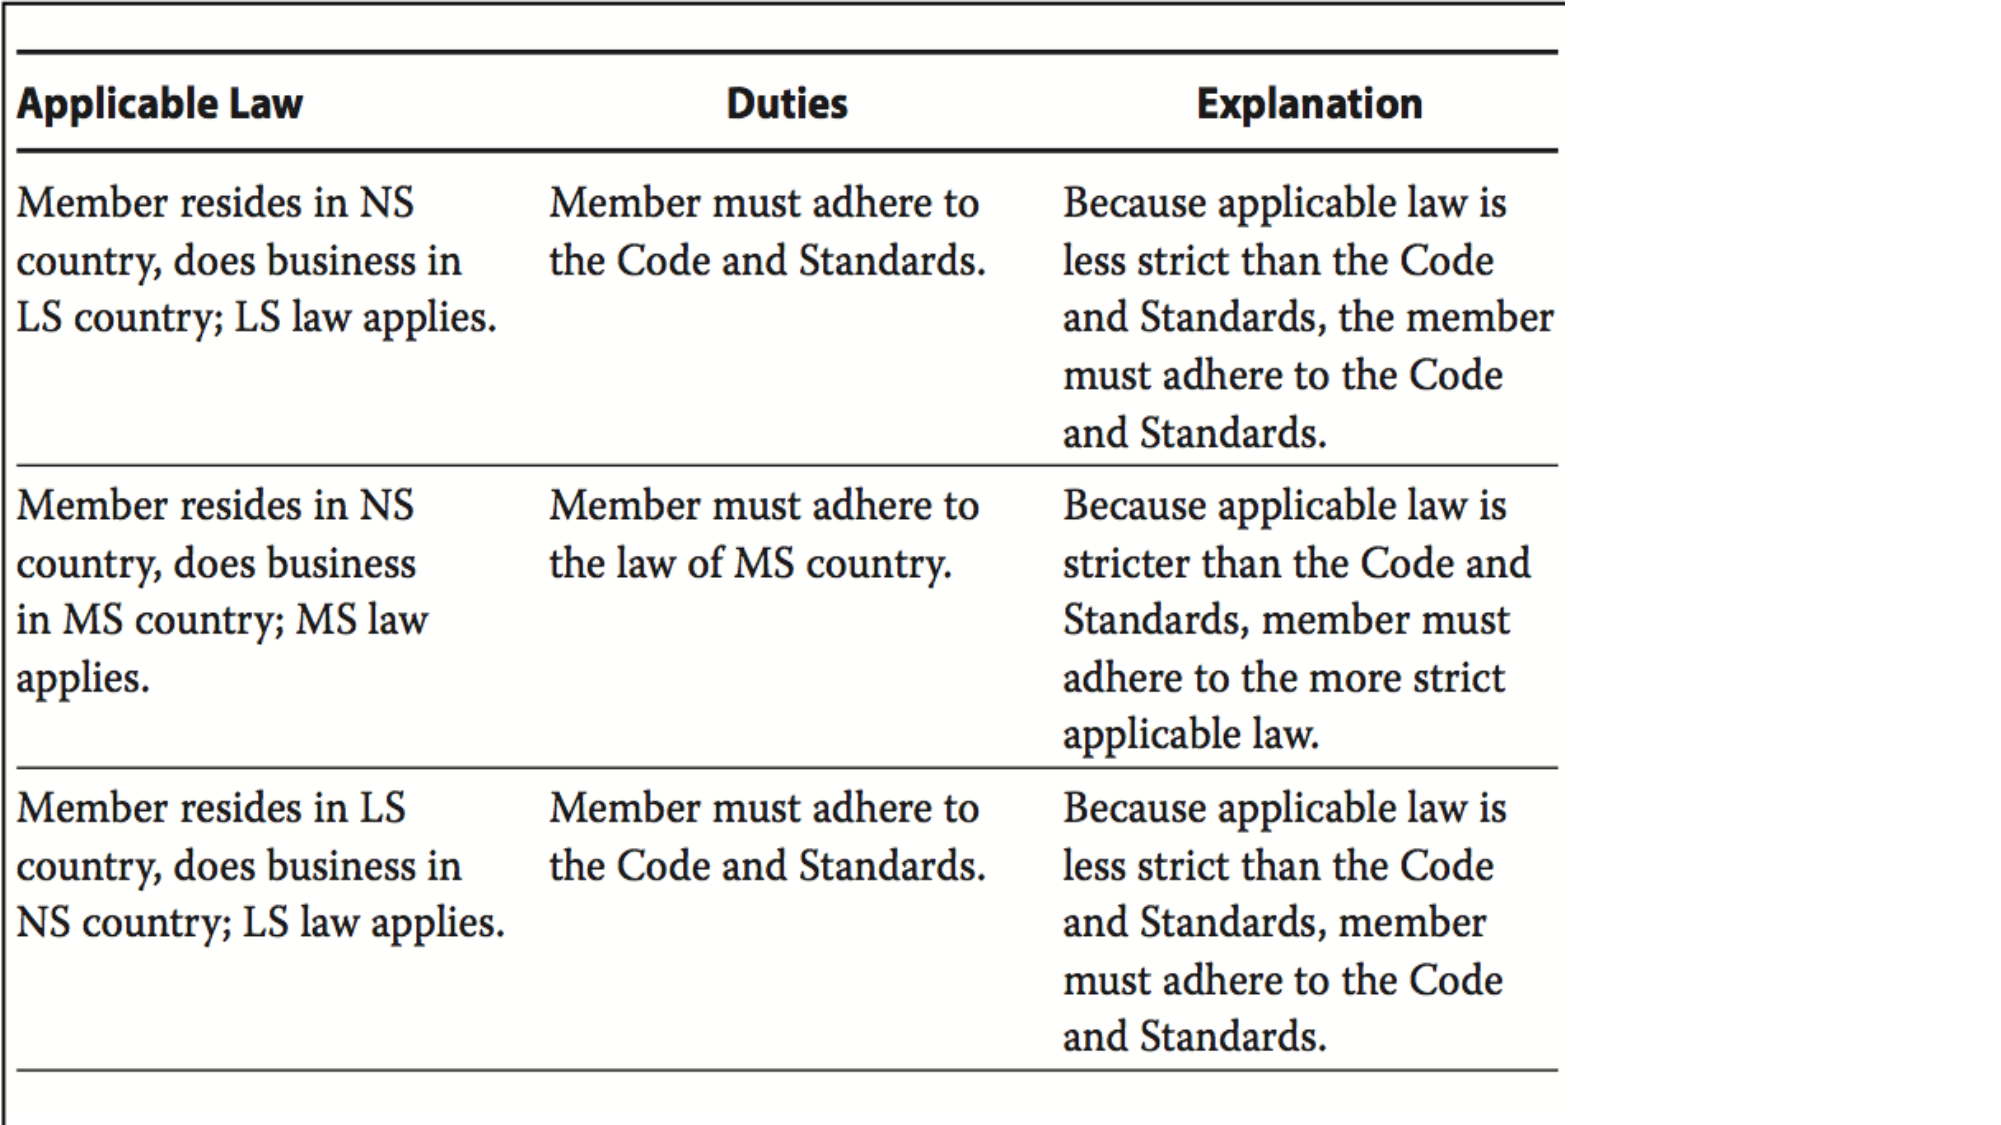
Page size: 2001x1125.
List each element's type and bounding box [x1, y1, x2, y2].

list [0, 0, 1565, 1125]
